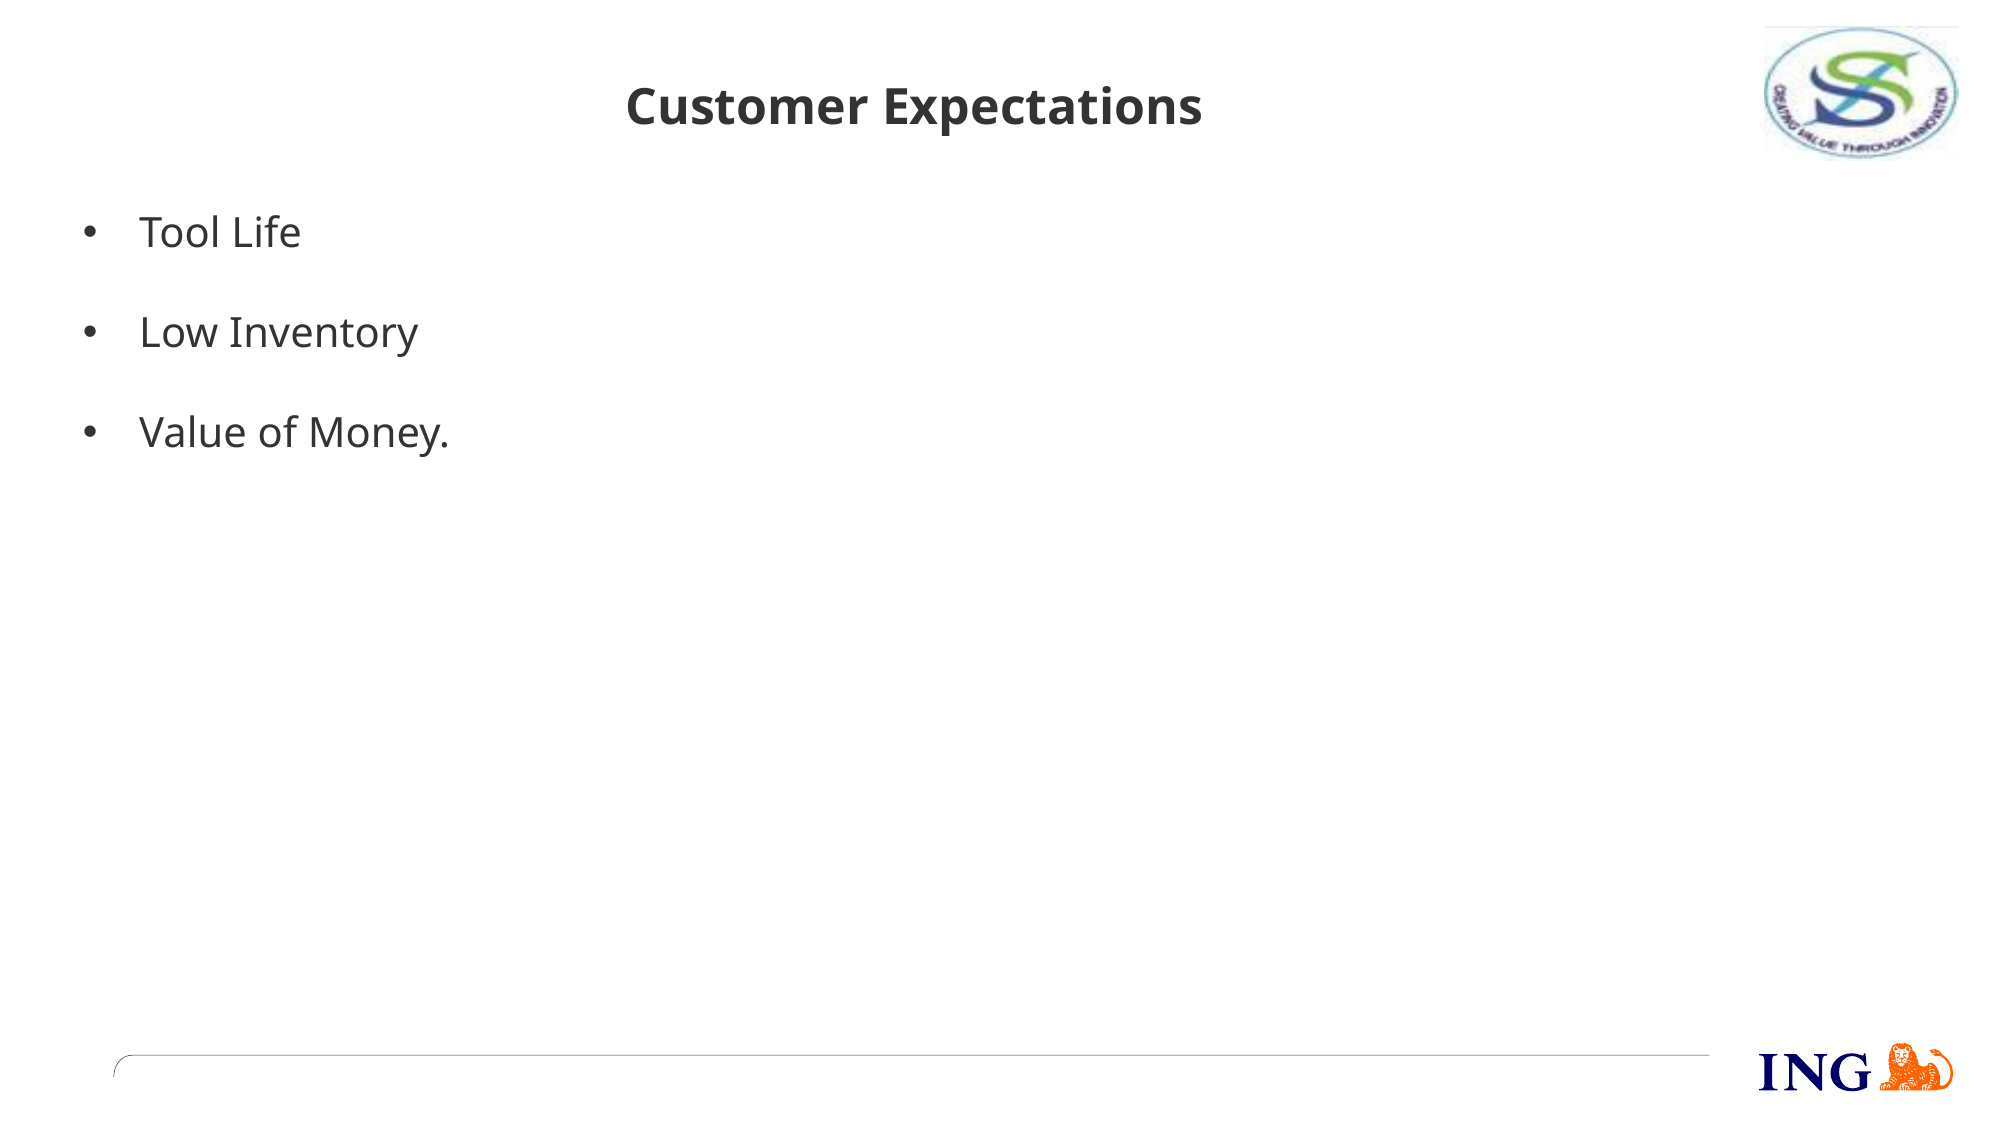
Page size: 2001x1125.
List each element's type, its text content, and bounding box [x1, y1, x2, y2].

picture [1764, 26, 1959, 161]
list Tool Life Low Inventory Value of Money. [64, 205, 1860, 1017]
title Customer Expectations [64, 46, 1765, 165]
